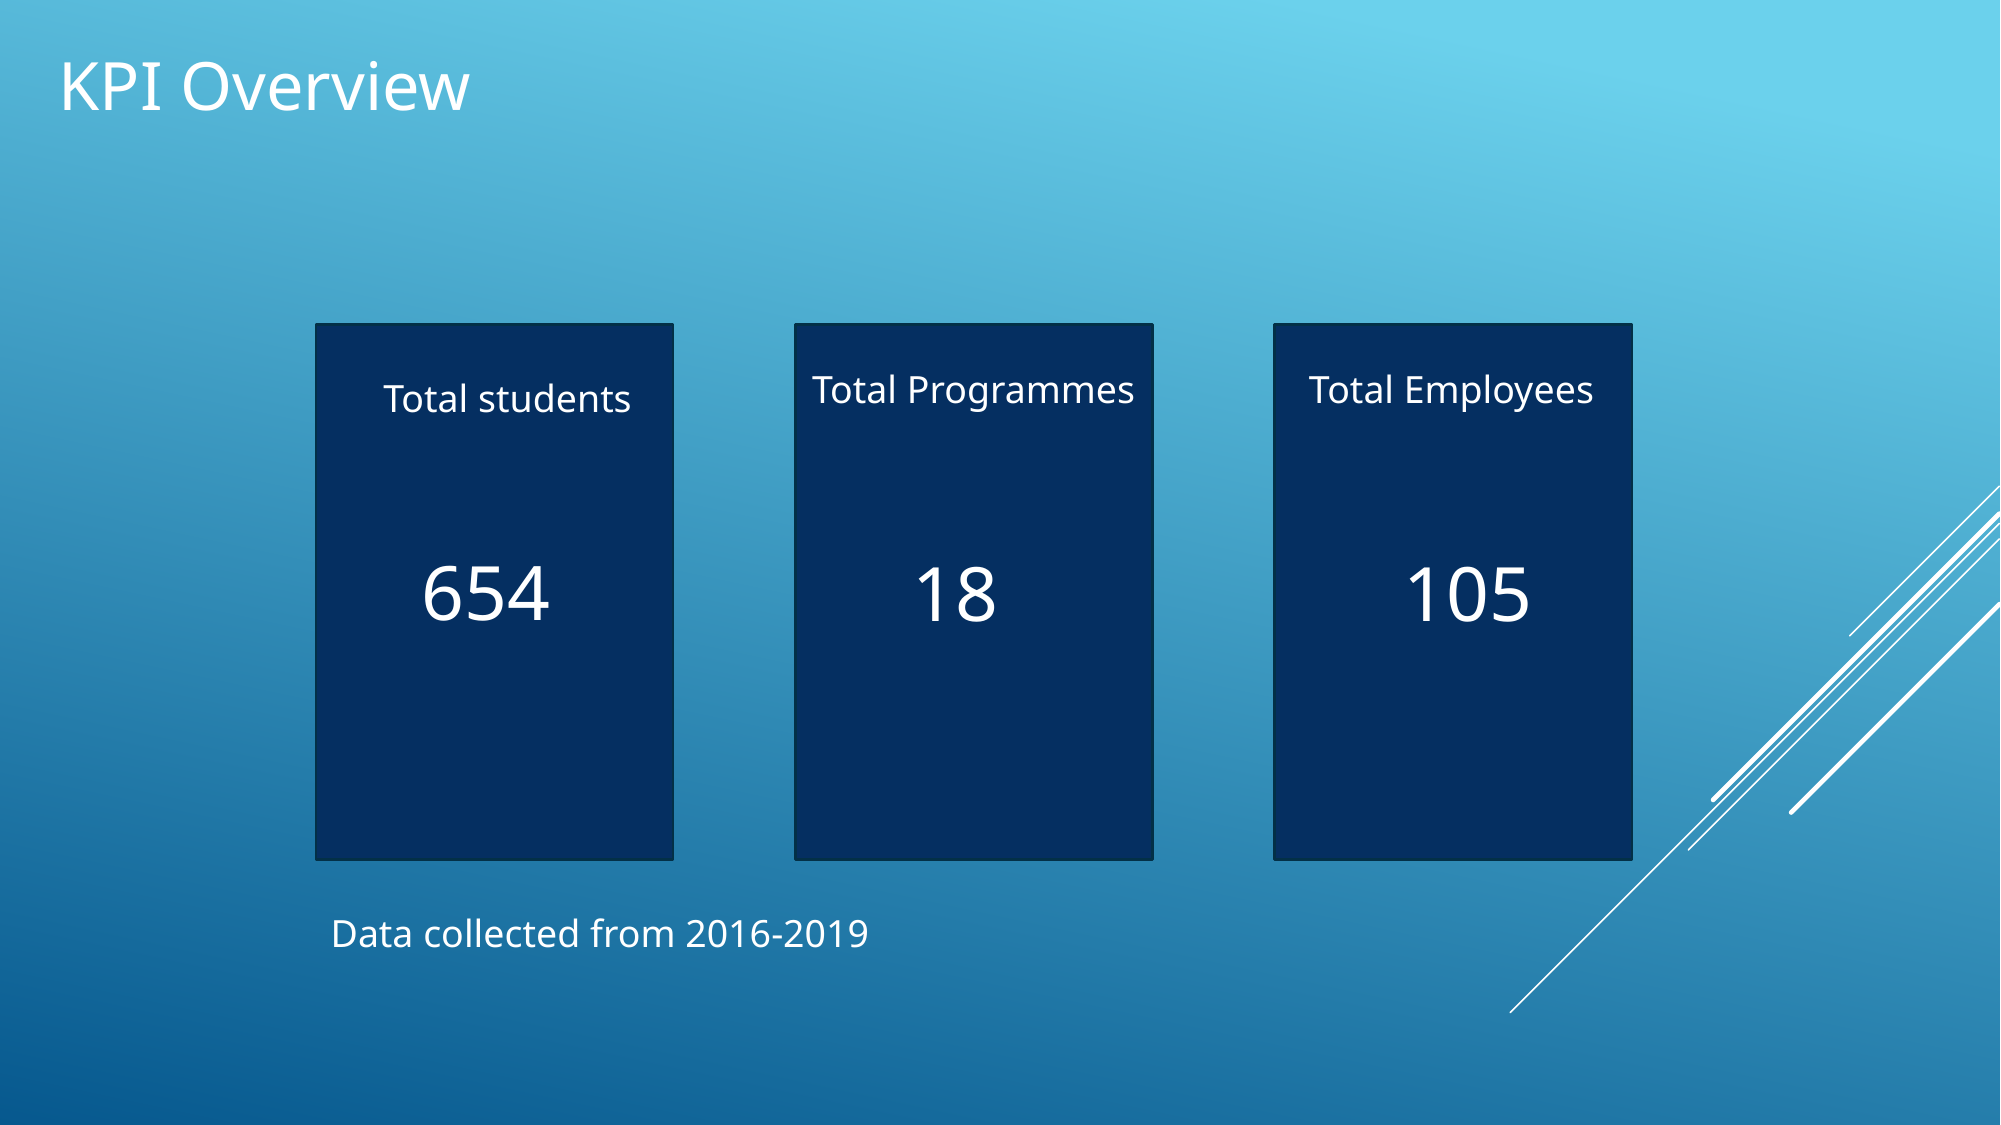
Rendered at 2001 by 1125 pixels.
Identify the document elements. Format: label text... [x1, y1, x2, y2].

text_box Total Programmes [797, 358, 1174, 419]
text_box [794, 323, 1154, 861]
text_box 105 [1388, 539, 1564, 644]
text_box 18 [897, 539, 1073, 644]
text_box KPI Overview [43, 36, 1807, 131]
text_box 654 [407, 537, 583, 643]
text_box [315, 323, 674, 861]
text_box Total students [368, 367, 745, 428]
text_box Total Employees [1294, 358, 1671, 419]
text_box Data collected from 2016-2019 [315, 902, 1659, 963]
text_box [1273, 323, 1633, 861]
